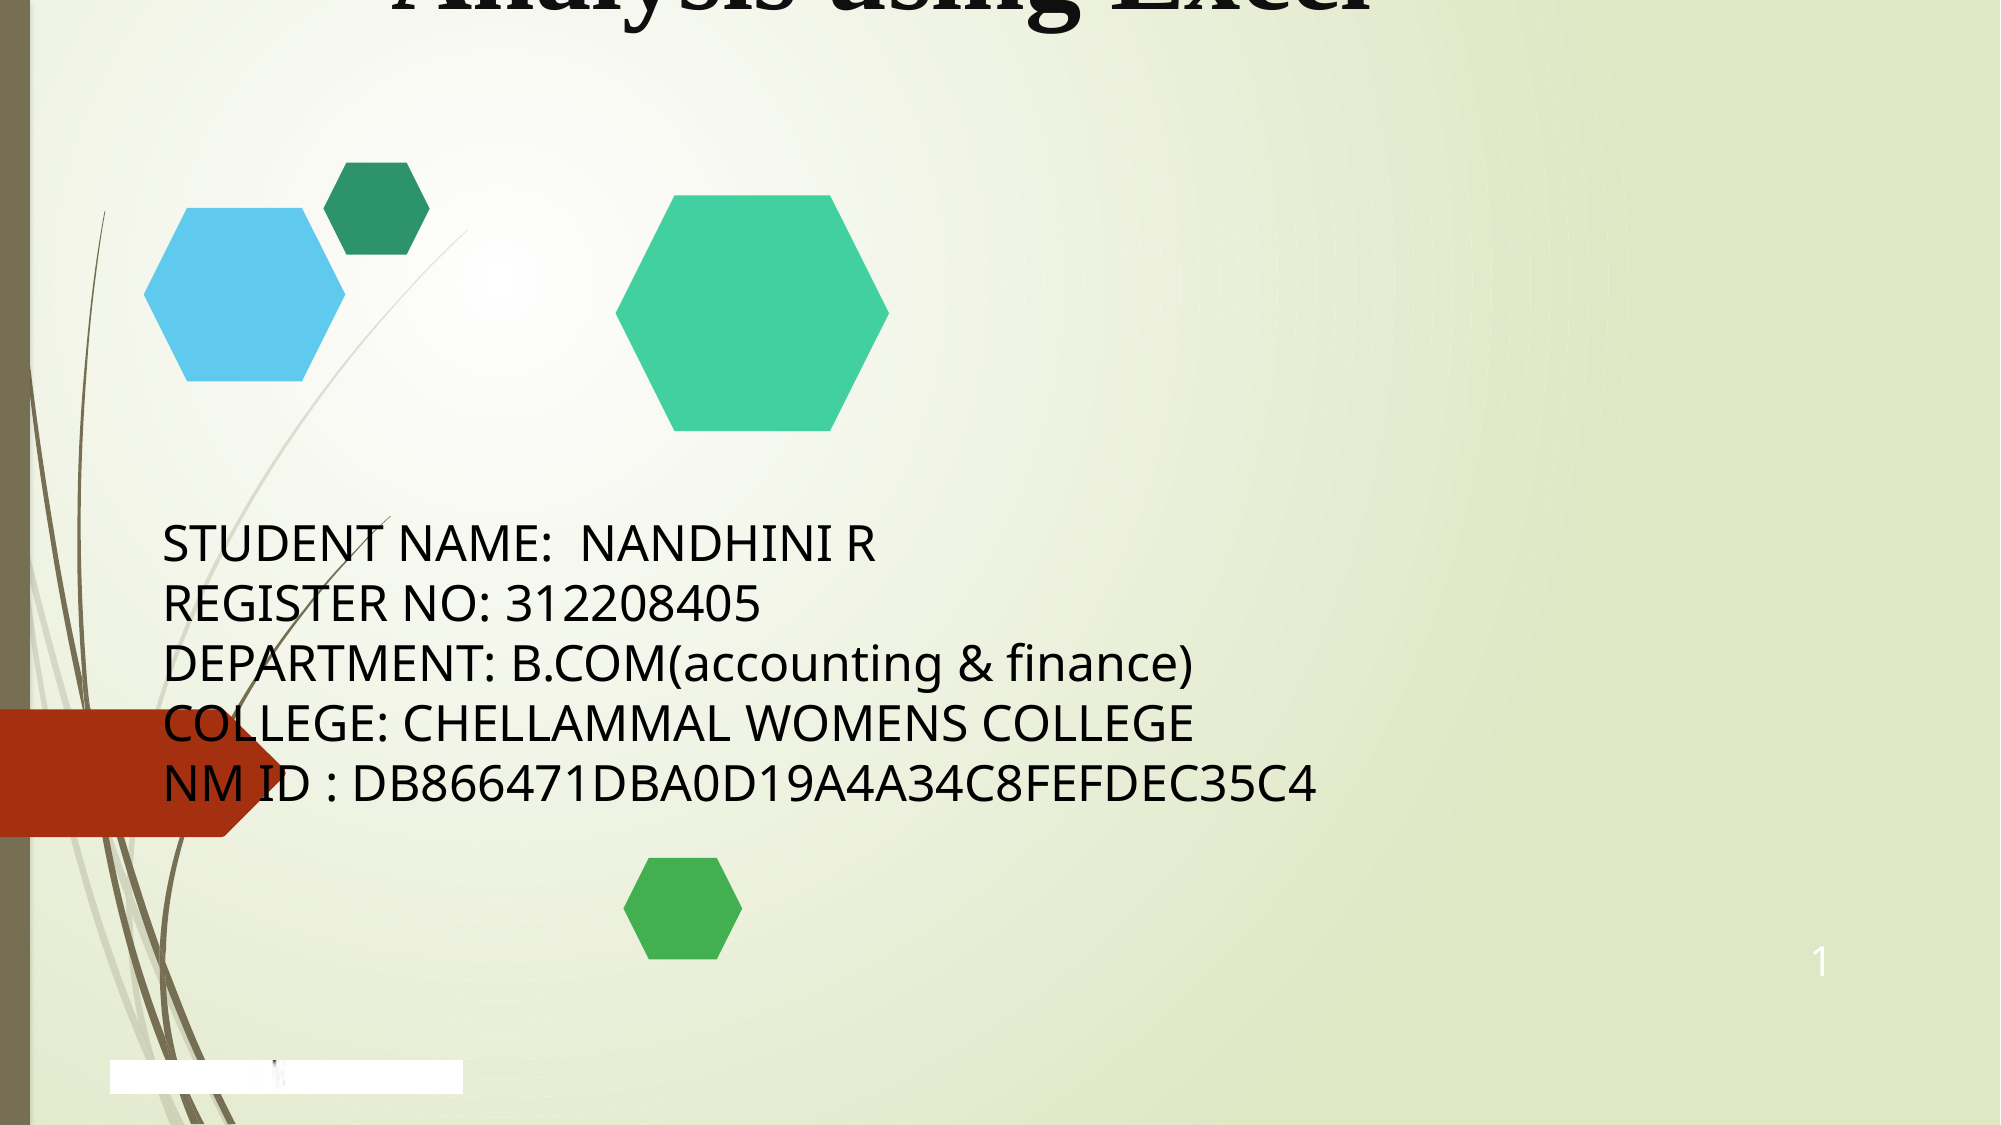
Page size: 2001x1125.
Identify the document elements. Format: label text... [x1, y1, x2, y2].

picture [110, 1060, 463, 1094]
text_box STUDENT NAME: NANDHINI R REGISTER NO: 312208405 DEPARTMENT: B.COM(accounting & finance) COLLEGE: CHELLAMMAL WOMENS COLLEGE NM ID : DB866471DBA0D19A4A34C8FEFDEC35C4 [147, 504, 1561, 879]
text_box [143, 162, 430, 382]
title Employee Data Analysis using Excel [0, 0, 1502, 168]
text_box [623, 879, 743, 960]
slide_number 1 [1666, 636, 1834, 1125]
text_box [615, 195, 890, 432]
